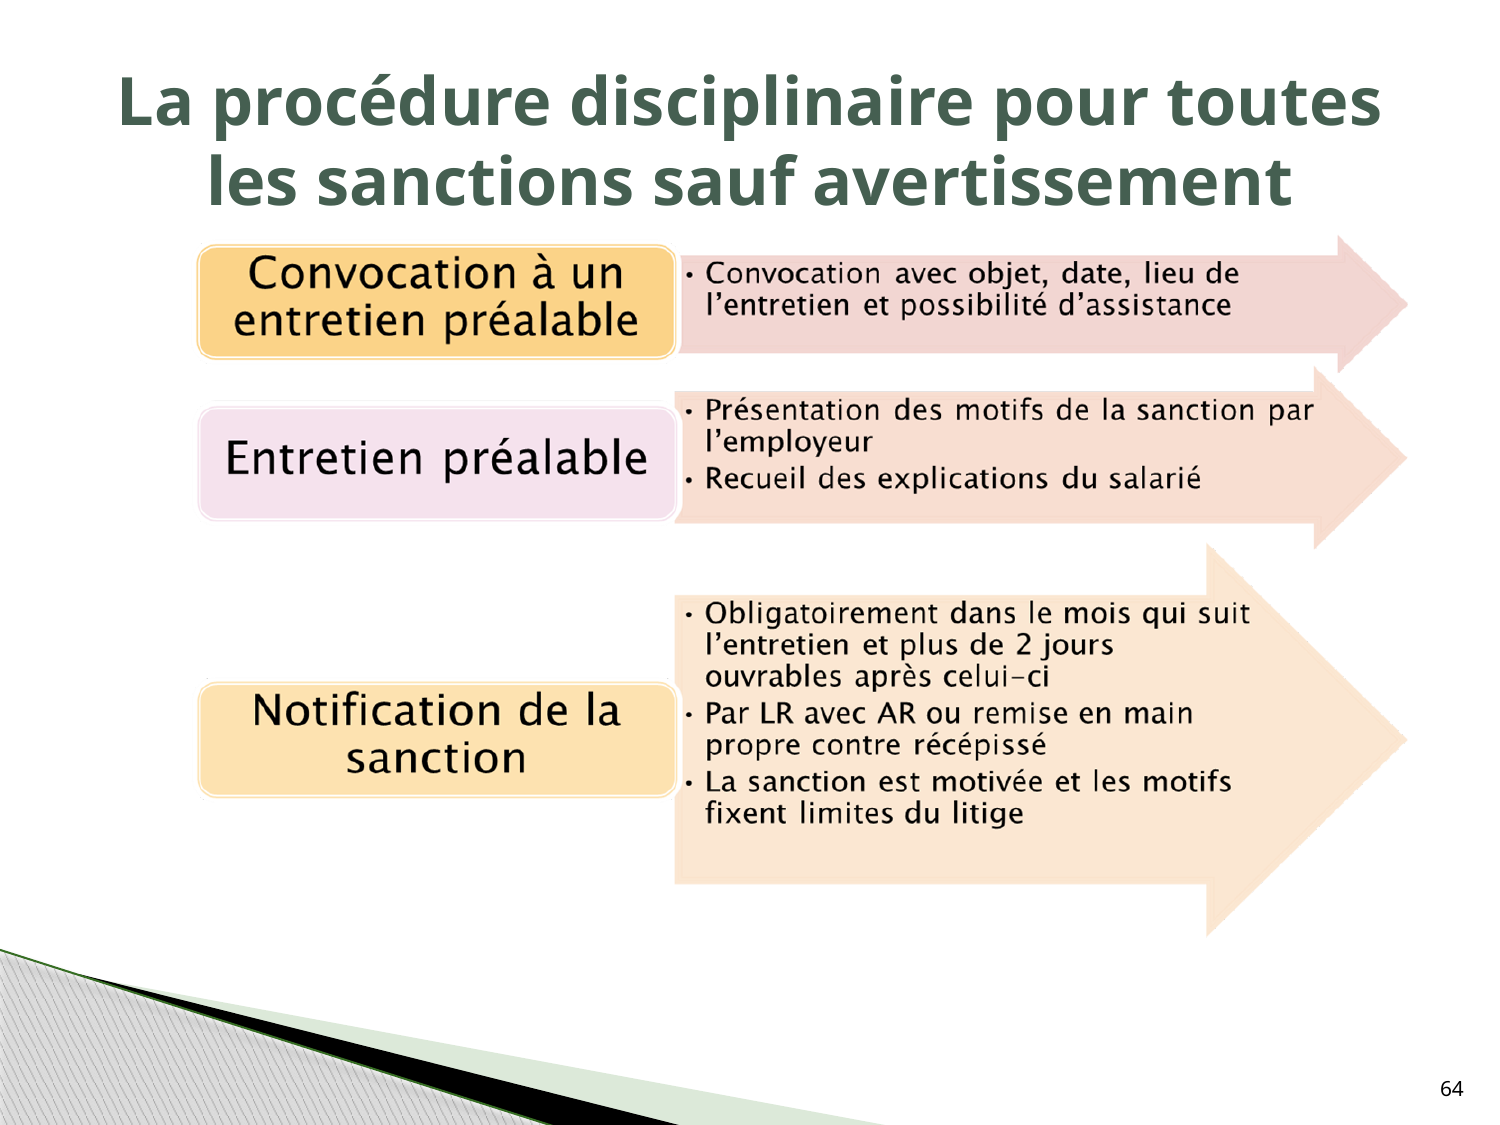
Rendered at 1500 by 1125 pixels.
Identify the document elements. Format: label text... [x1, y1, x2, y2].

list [191, 234, 1408, 938]
title La procédure disciplinaire pour toutes les sanctions sauf avertissement [75, 45, 1425, 233]
slide_number 64 [1418, 1051, 1479, 1112]
